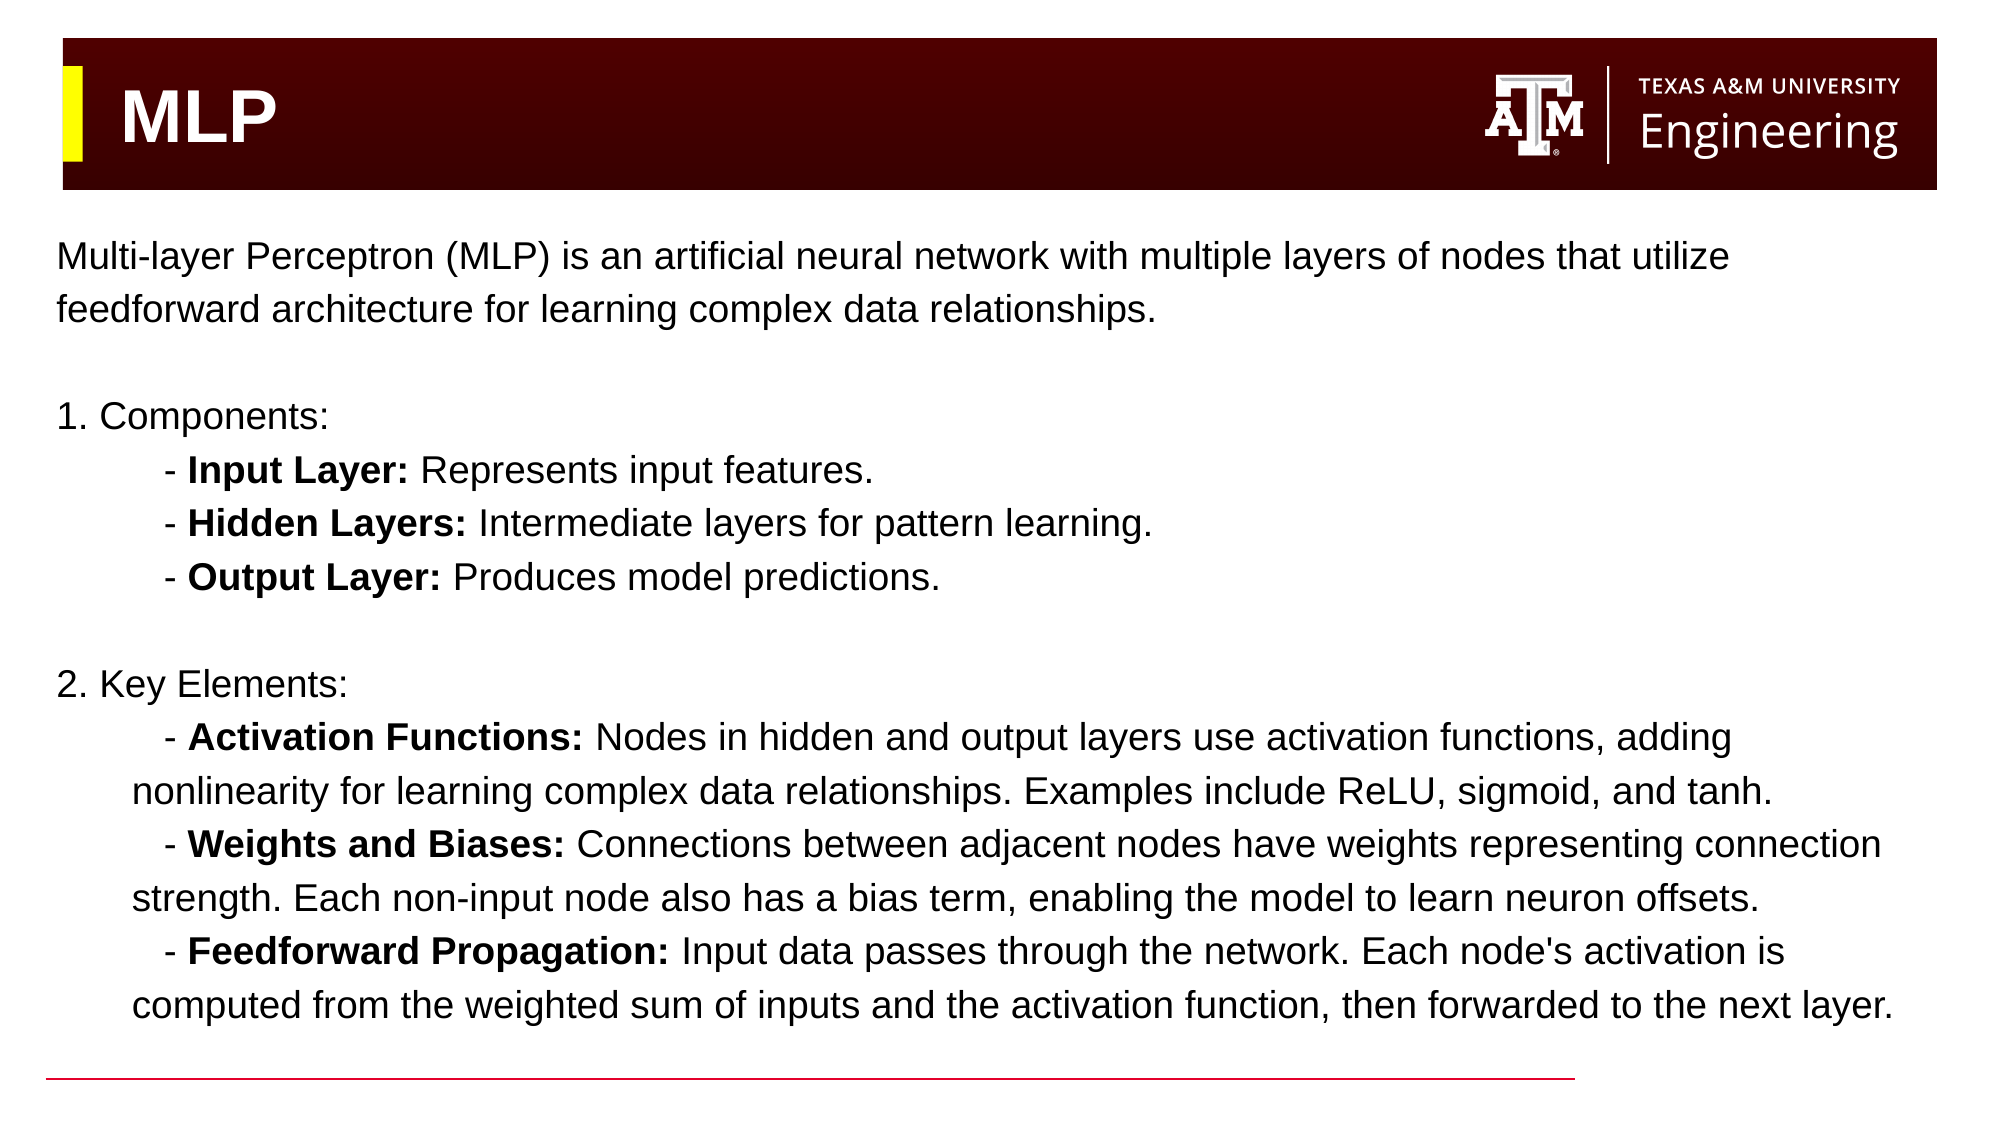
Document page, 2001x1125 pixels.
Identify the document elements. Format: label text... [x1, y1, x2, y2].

title MLP [105, 37, 1367, 189]
list Multi-layer Perceptron (MLP) is an artificial neural network with multiple layers of nodes that utilize feedforward architecture for learning complex data relationships. 1. Components: - Input Layer: Represents input features. - Hidden Layers: Intermediate layers for pattern learning. - Output Layer: Produces model predictions. 2. Key Elements: - Activation Functions: Nodes in hidden and output layers use activation functions, adding nonlinearity for learning complex data relationships. Examples include ReLU, sigmoid, and tanh. - Weights and Biases: Connections between adjacent nodes have weights representing connection strength. Each non-input node also has a bias term, enabling the model to learn neuron offsets. - Feedforward Propagation: Input data passes through the network. Each node's activation is computed from the weighted sum of inputs and the activation function, then forwarded to the next layer. [41, 215, 1943, 1044]
picture [1485, 66, 1900, 164]
